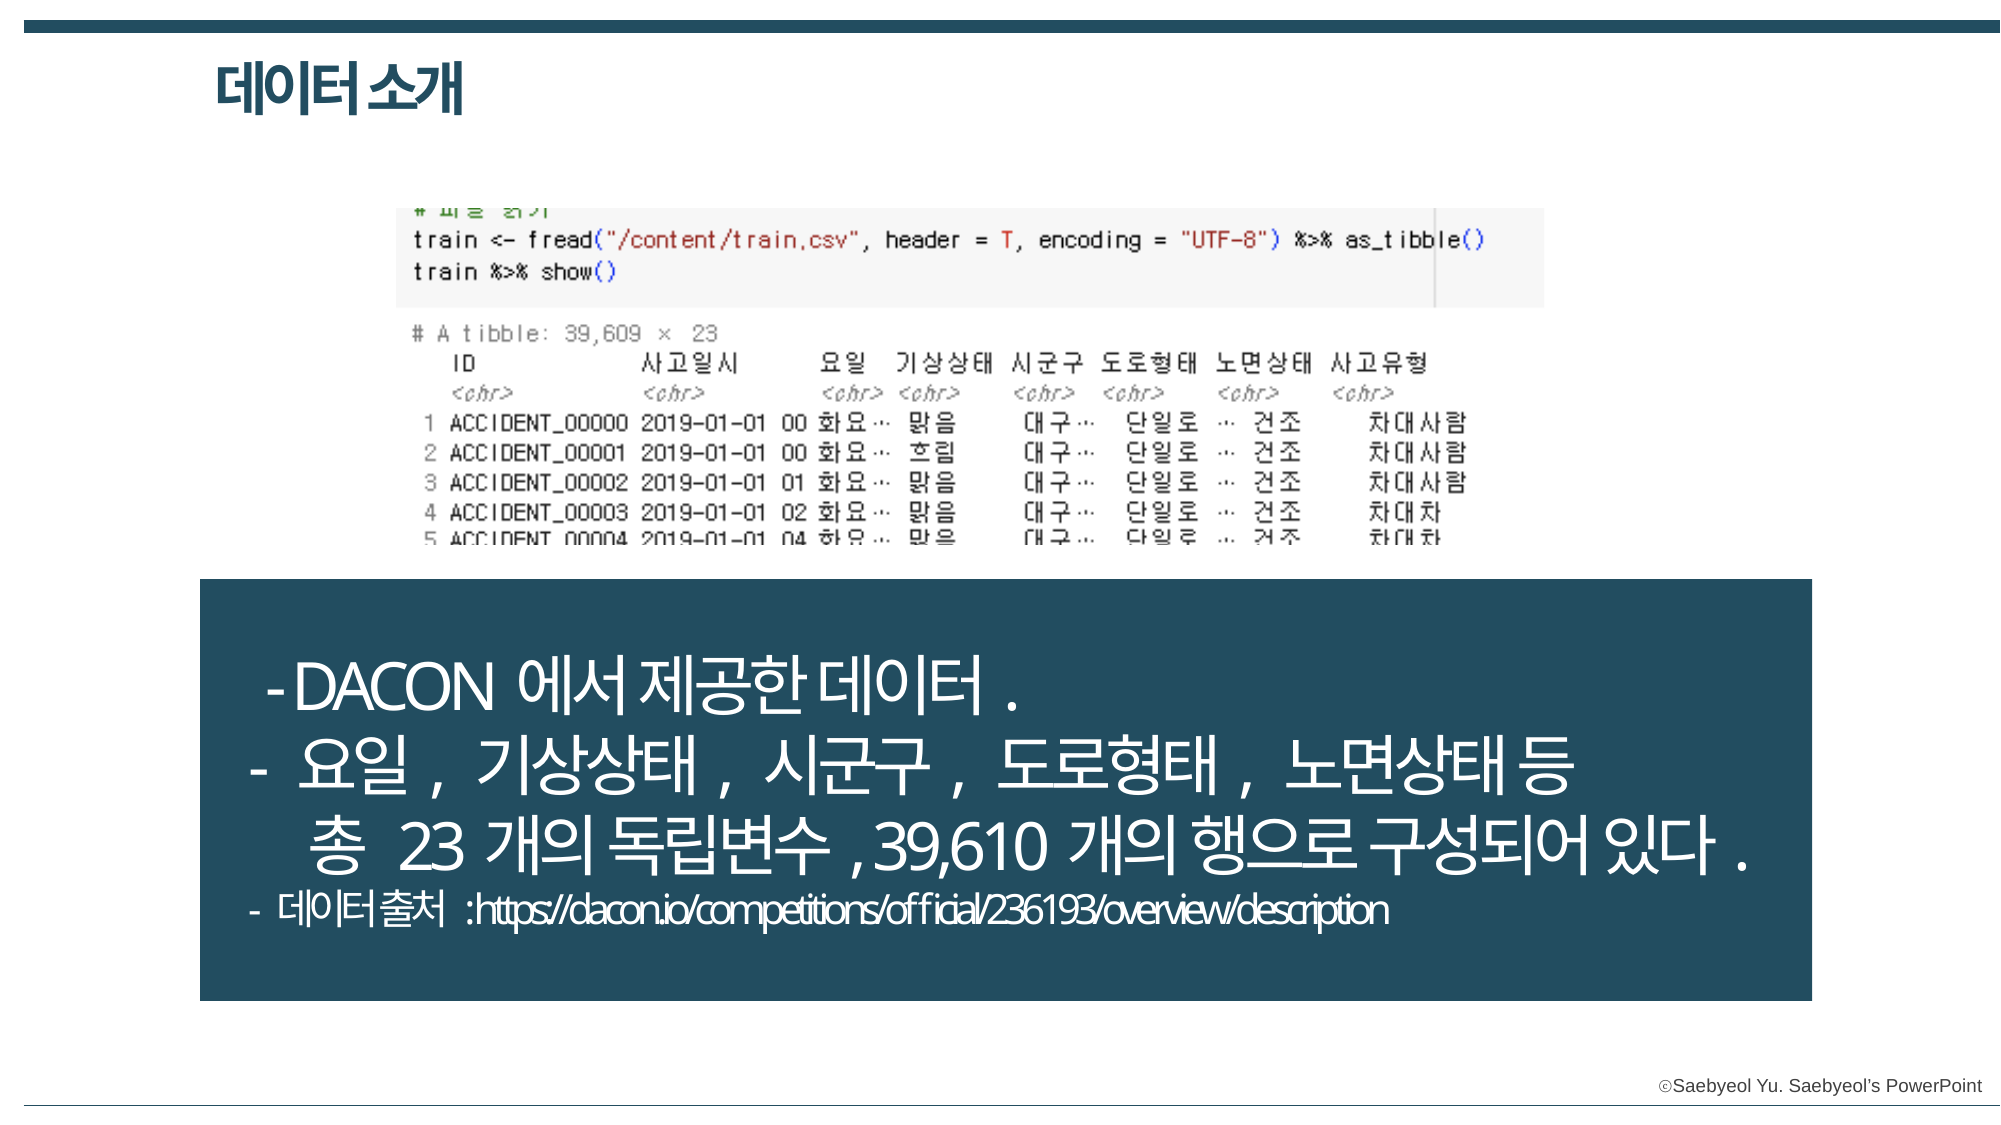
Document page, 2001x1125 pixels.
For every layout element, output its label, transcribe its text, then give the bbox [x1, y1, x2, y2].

text_box 데이터 소개 [199, 44, 483, 130]
text_box [199, 578, 1813, 1002]
text_box - DACON에서 제공한 데이터. - 요일, 기상상태, 시군구, 도로형태, 노면상태 등 총 23개의 독립변수, 39,610개의 행으로 구성되어 있다. - 데이터 출처 : https://dacon.io/competitions/official/236193/overview/description [233, 636, 1767, 941]
picture [396, 208, 1545, 545]
